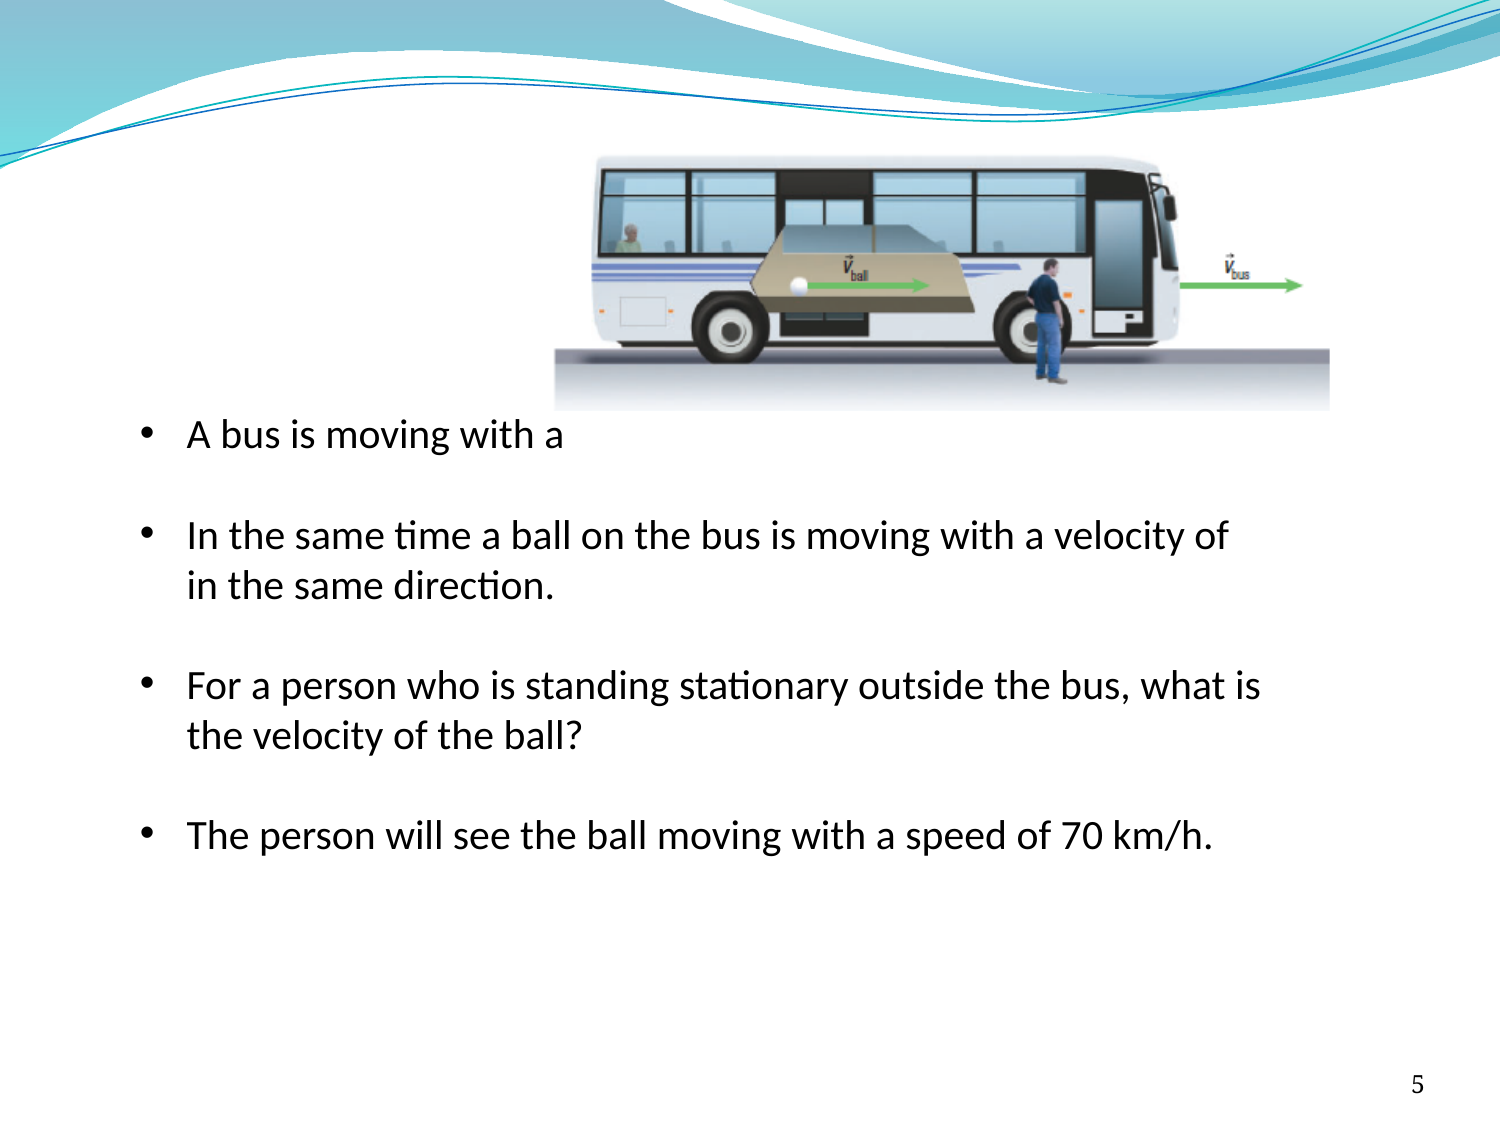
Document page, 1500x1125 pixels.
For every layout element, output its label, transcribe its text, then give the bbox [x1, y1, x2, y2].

picture [537, 137, 1330, 412]
slide_number 5 [1299, 1042, 1425, 1103]
